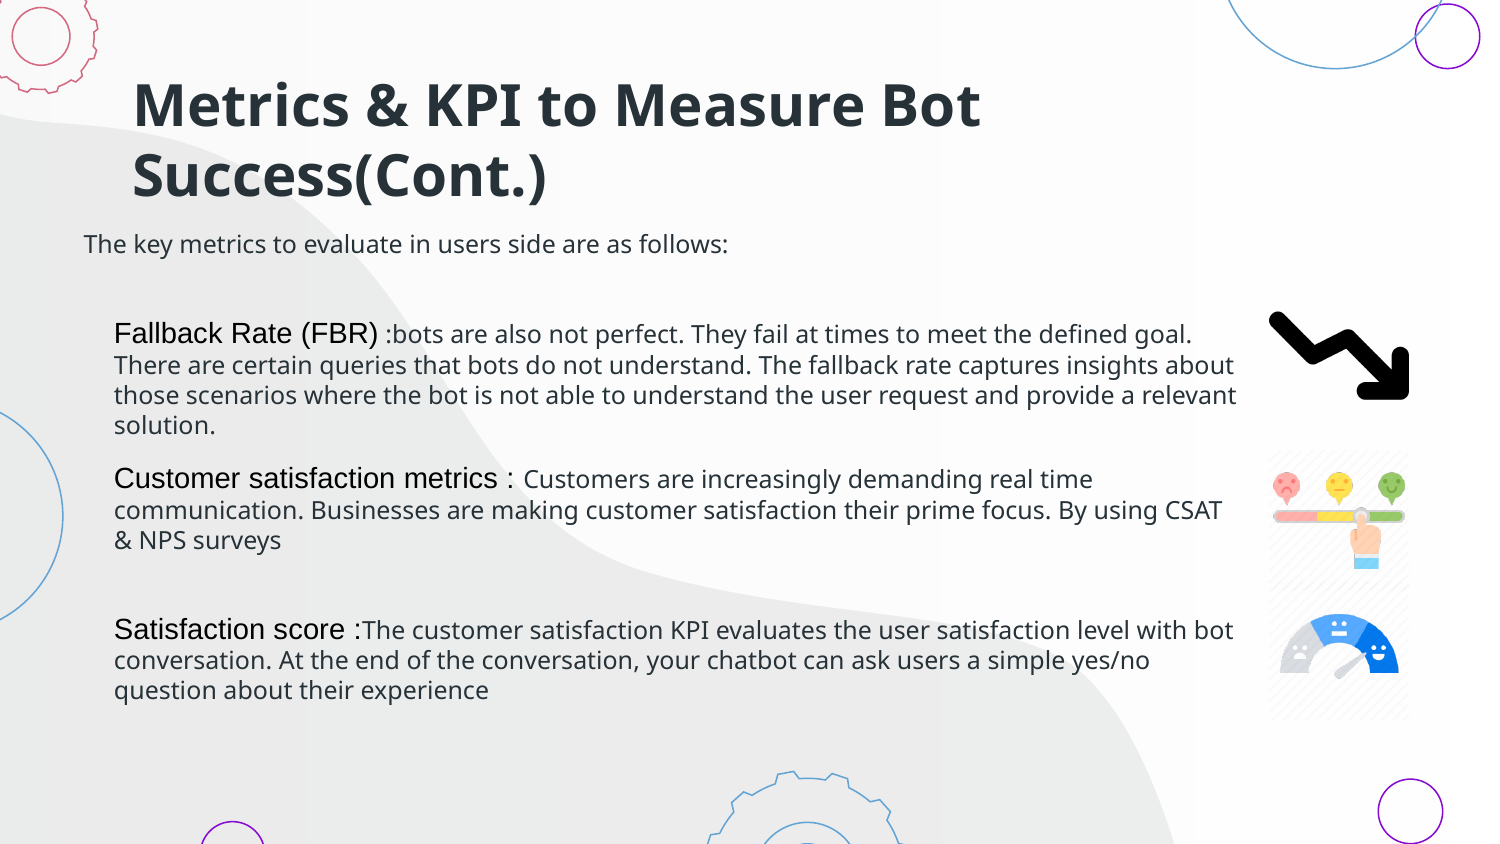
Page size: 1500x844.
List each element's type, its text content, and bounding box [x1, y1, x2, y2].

title Metrics & KPI to Measure Bot Success(Cont.) [116, 107, 1423, 168]
text_box Satisfaction score :The customer satisfaction KPI evaluates the user satisfaction level with bot conversation. At the end of the conversation, your chatbot can ask users a simple yes/no question about their experience [98, 594, 1255, 755]
text_box Fallback Rate (FBR) :bots are also not perfect. They fail at times to meet the defined goal. There are certain queries that bots do not understand. The fallback rate captures insights about those scenarios where the bot is not able to understand the user request and provide a relevant solution. [98, 299, 1255, 444]
text_box Customer satisfaction metrics : Customers are increasingly demanding real time communication. Businesses are making customer satisfaction their prime focus. By using CSAT & NPS surveys [98, 444, 1255, 570]
subtitle The key metrics to evaluate in users side are as follows: [68, 213, 1392, 274]
picture [1269, 285, 1409, 426]
picture [1269, 450, 1409, 721]
